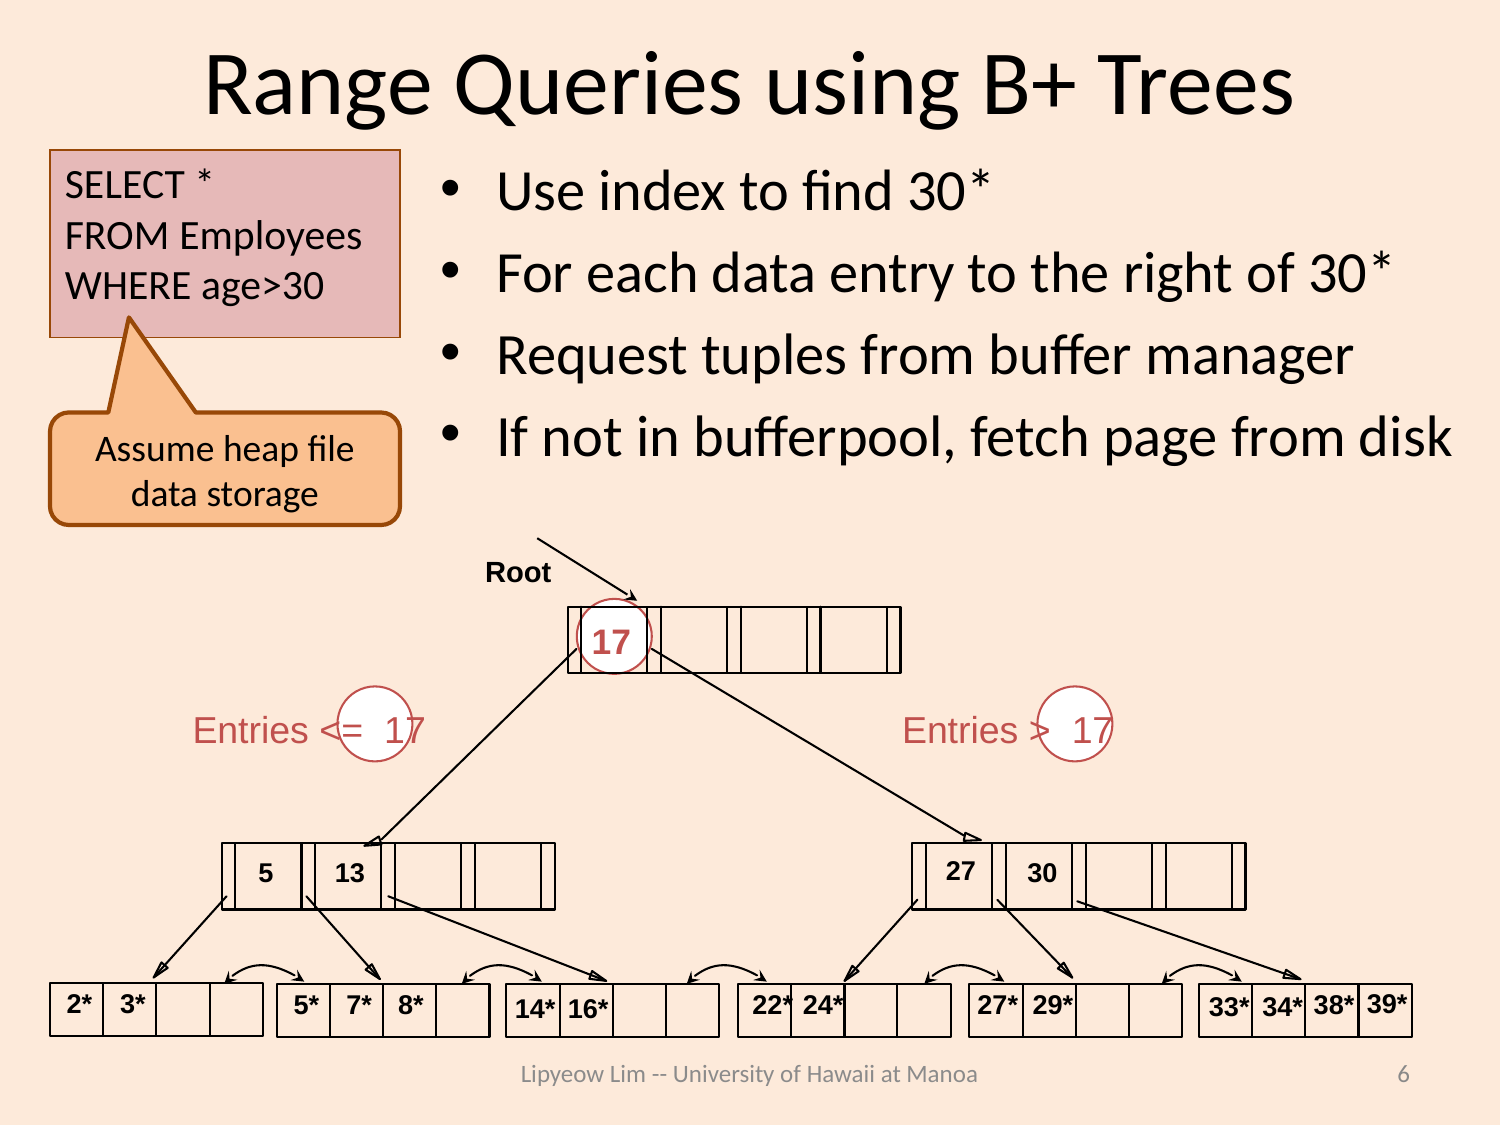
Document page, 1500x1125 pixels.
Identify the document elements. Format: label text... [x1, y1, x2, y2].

text_box Assume heap file data storage [47, 315, 403, 528]
slide_number 6 [1074, 1042, 1425, 1103]
list Use index to find 30* For each data entry to the right of 30* Request tuples from buffer manager If not in bufferpool, fetch page from disk [424, 144, 1476, 563]
title Range Queries using B+ Trees [74, 37, 1426, 118]
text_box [49, 538, 1423, 1038]
footer Lipyeow Lim -- University of Hawaii at Manoa [450, 1046, 1050, 1103]
text_box SELECT * FROM Employees WHERE age>30 [50, 149, 400, 338]
